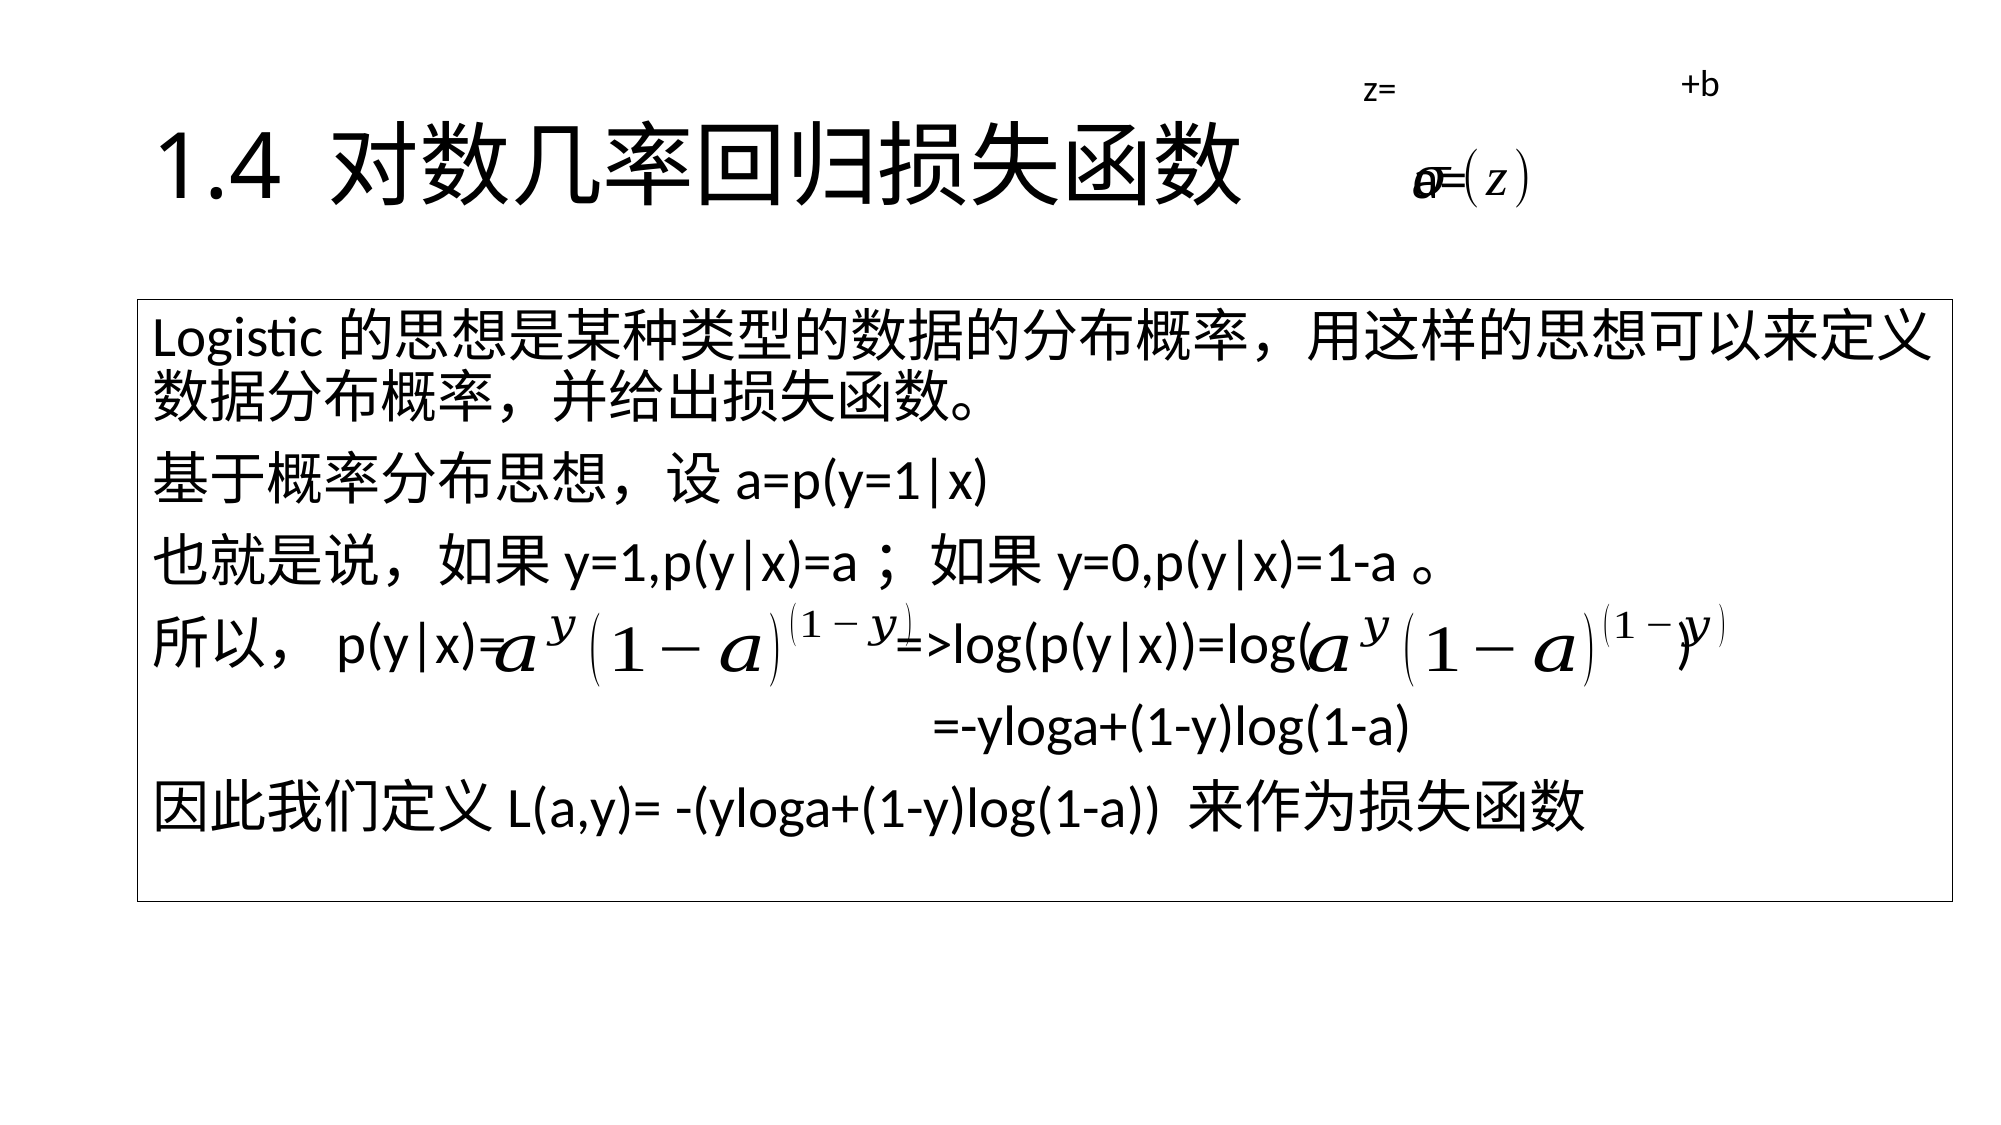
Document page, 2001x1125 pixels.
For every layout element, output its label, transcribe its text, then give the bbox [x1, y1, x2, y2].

text_box z= [1348, 56, 1412, 117]
title 1.4 对数几率回归损失函数 a= [137, 59, 1863, 278]
list Logistic的思想是某种类型的数据的分布概率，用这样的思想可以来定义数据分布概率，并给出损失函数。 基于概率分布思想，设a=p(y=1|x) 也就是说，如果y=1,p(y|x)=a；如果y=0,p(y|x)=1-a。 所以，p(y|x)= =>log(p(y|x))=log( ) =-yloga+(1-y)log(1-a) 因此我们定义L(a,y)= -(yloga+(1-y)log(1-a)) 来作为损失函数 [137, 299, 1953, 902]
